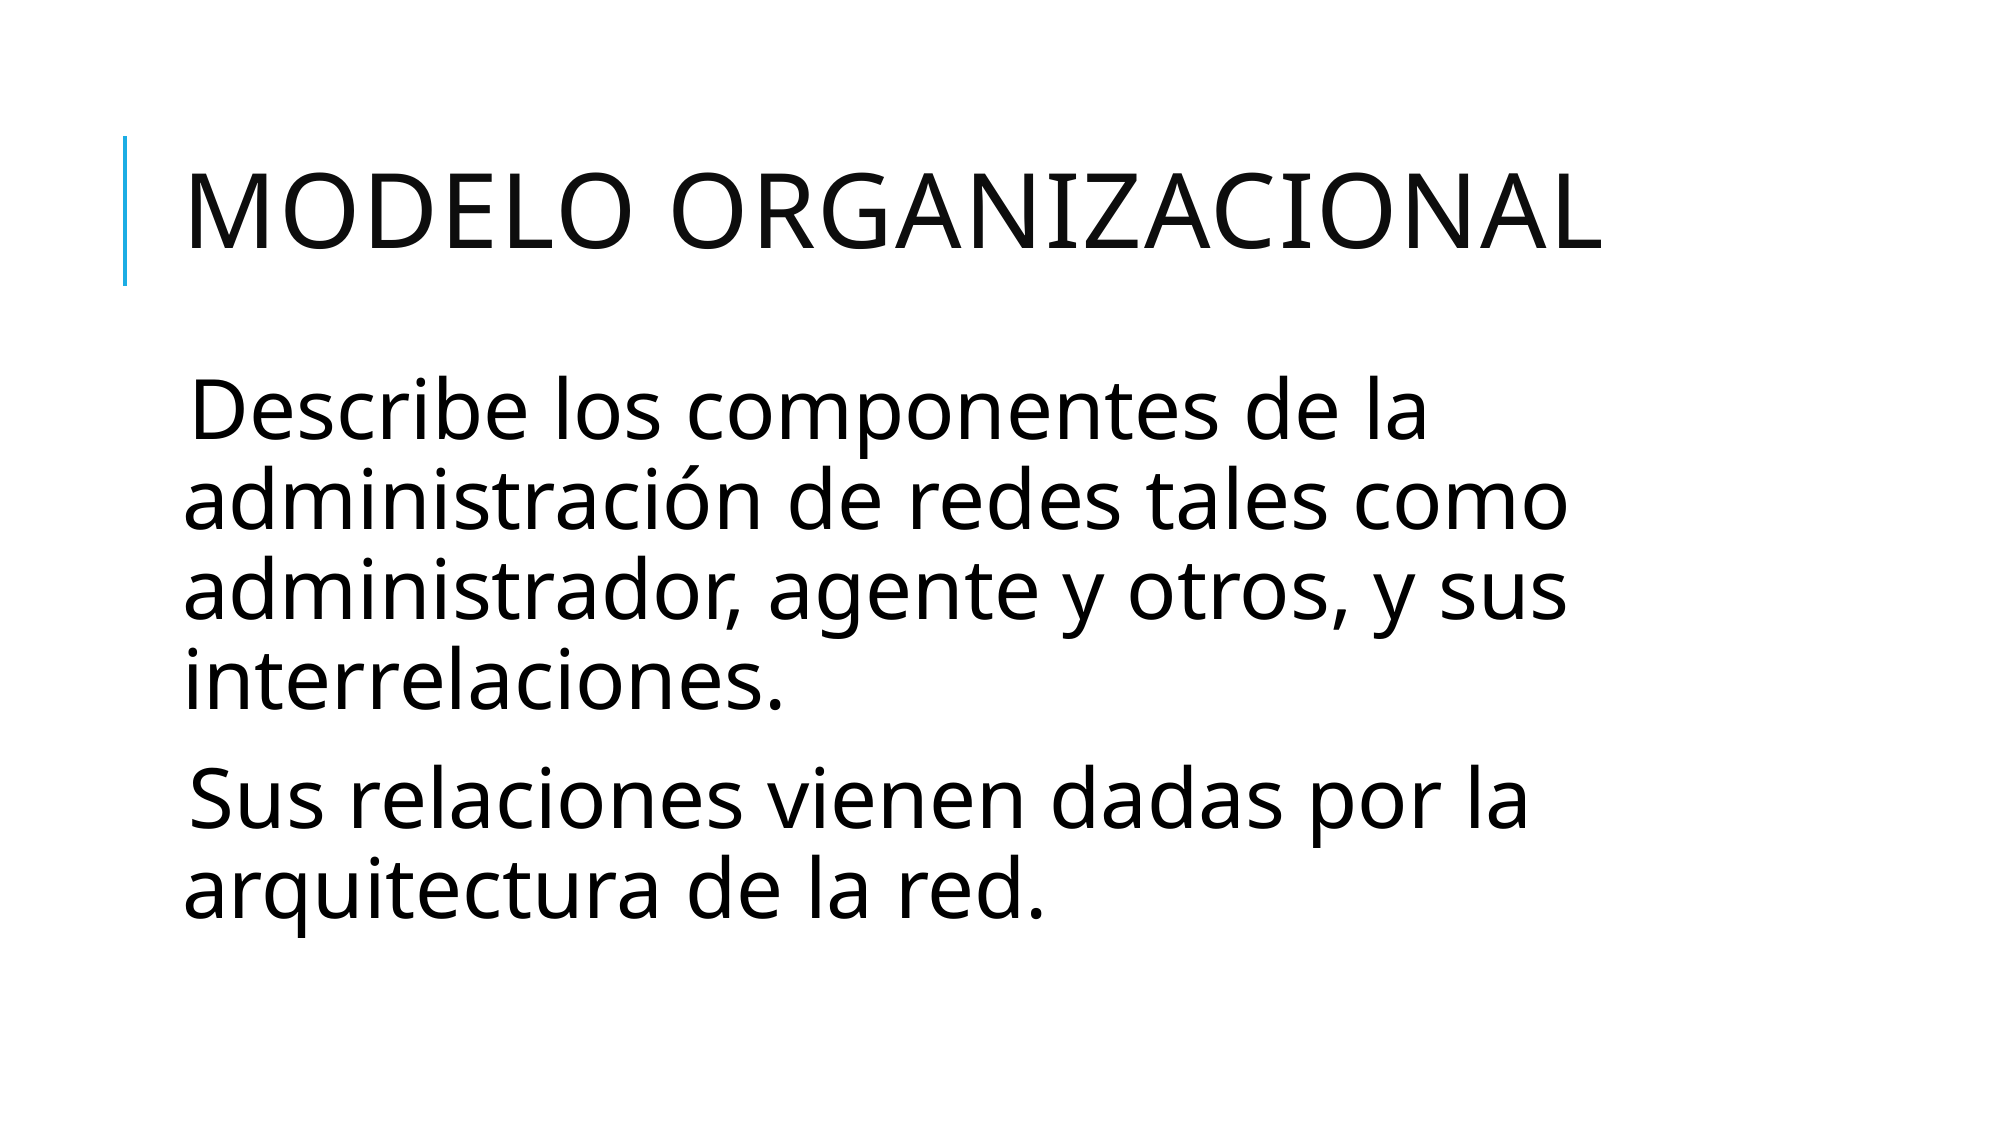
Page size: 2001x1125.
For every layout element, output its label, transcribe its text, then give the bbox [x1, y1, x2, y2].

title modelo Organizacional [168, 96, 1763, 342]
list Describe los componentes de la administración de redes tales como administrador, agente y otros, y sus interrelaciones. Sus relaciones vienen dadas por la arquitectura de la red. [159, 360, 1923, 1021]
